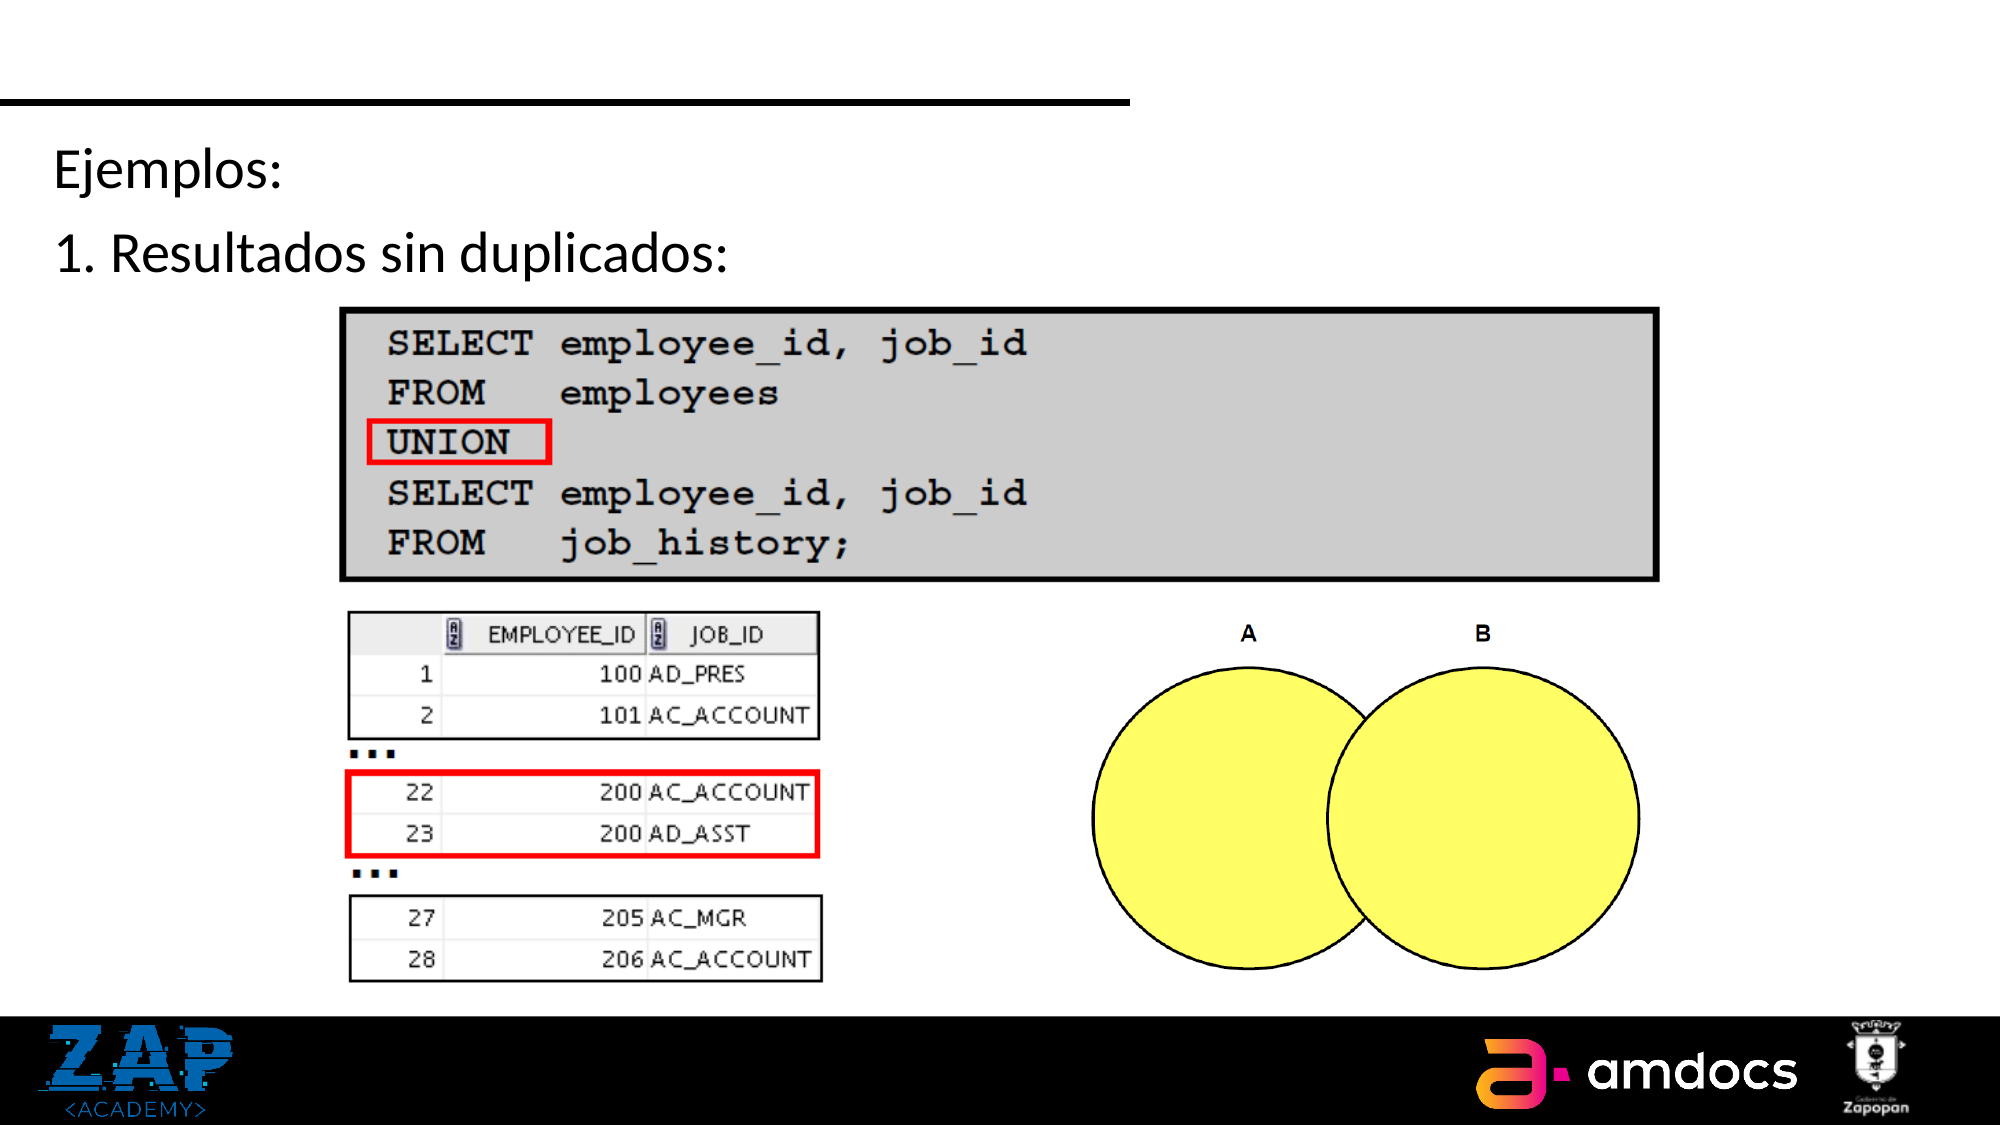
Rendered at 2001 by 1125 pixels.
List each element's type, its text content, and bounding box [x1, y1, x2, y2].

picture [38, 1025, 233, 1117]
picture [323, 296, 1681, 995]
picture [1824, 1020, 1936, 1121]
picture [1476, 1039, 1797, 1109]
list Ejemplos: 1. Resultados sin duplicados: [38, 130, 1957, 1016]
